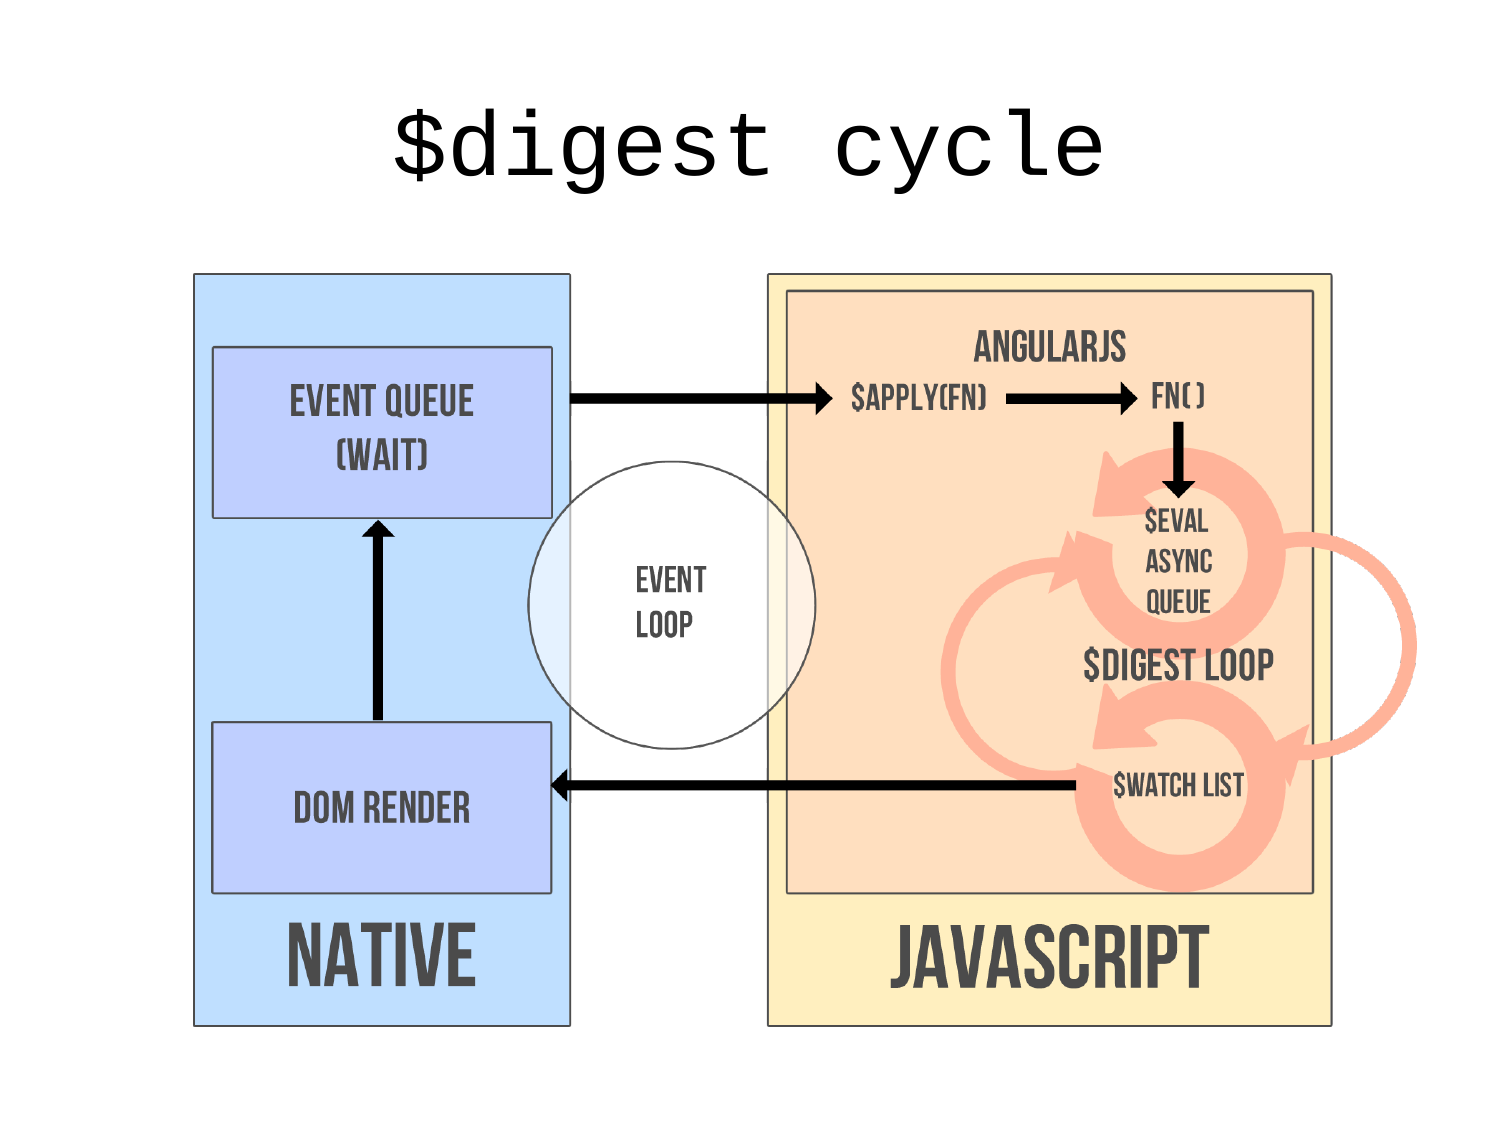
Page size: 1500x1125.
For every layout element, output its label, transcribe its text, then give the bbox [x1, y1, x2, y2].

picture [124, 262, 1487, 1037]
title $digest cycle [75, 45, 1425, 233]
